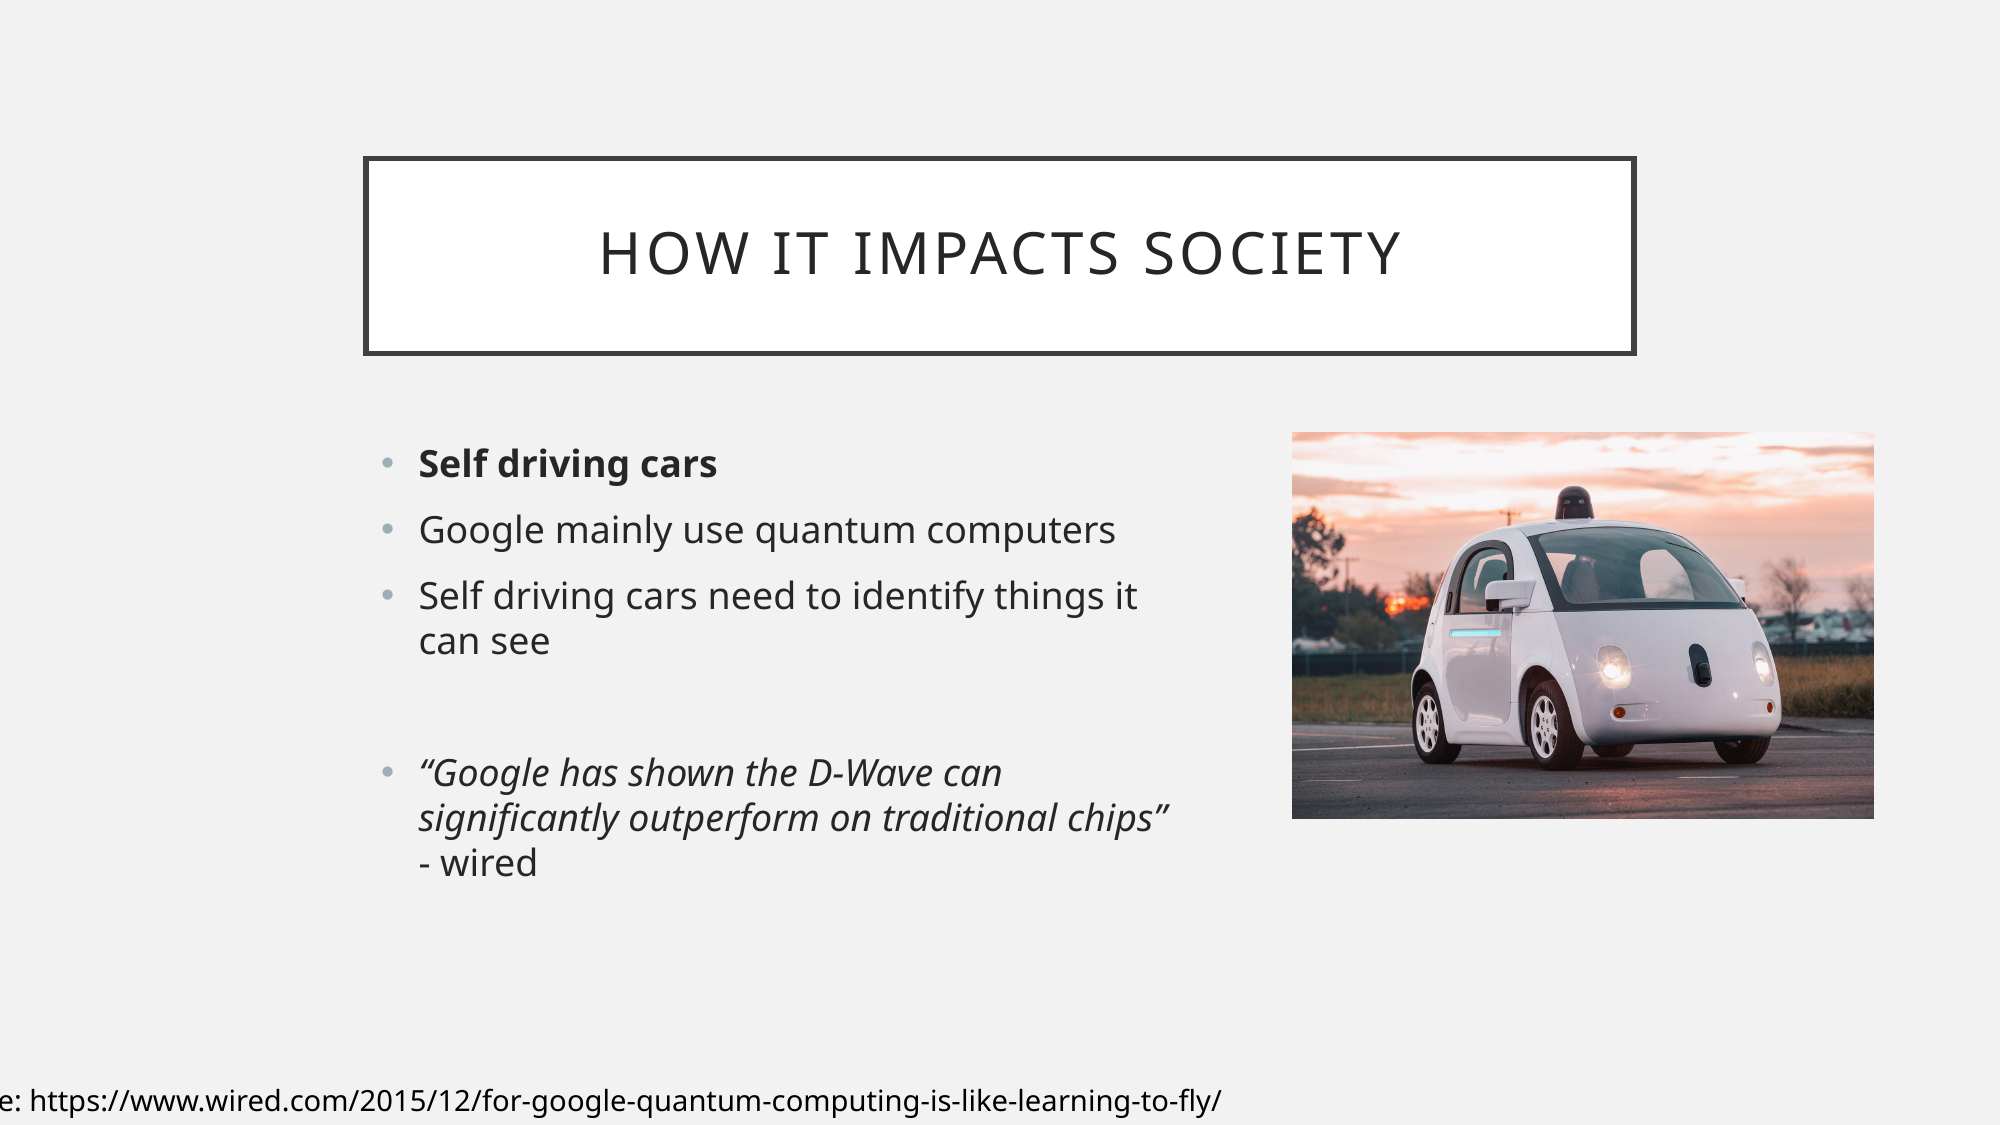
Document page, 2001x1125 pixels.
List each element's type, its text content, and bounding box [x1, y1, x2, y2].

list Self driving cars Google mainly use quantum computers Self driving cars need to identify things it can see “Google has shown the D-Wave can significantly outperform on traditional chips” - wired [366, 432, 1187, 942]
picture [1292, 432, 1874, 820]
text_box Source: https://www.wired.com/2015/12/for-google-quantum-computing-is-like-learning-to-fly/ [0, 1074, 1238, 1125]
title How it impacts society [363, 156, 1637, 356]
